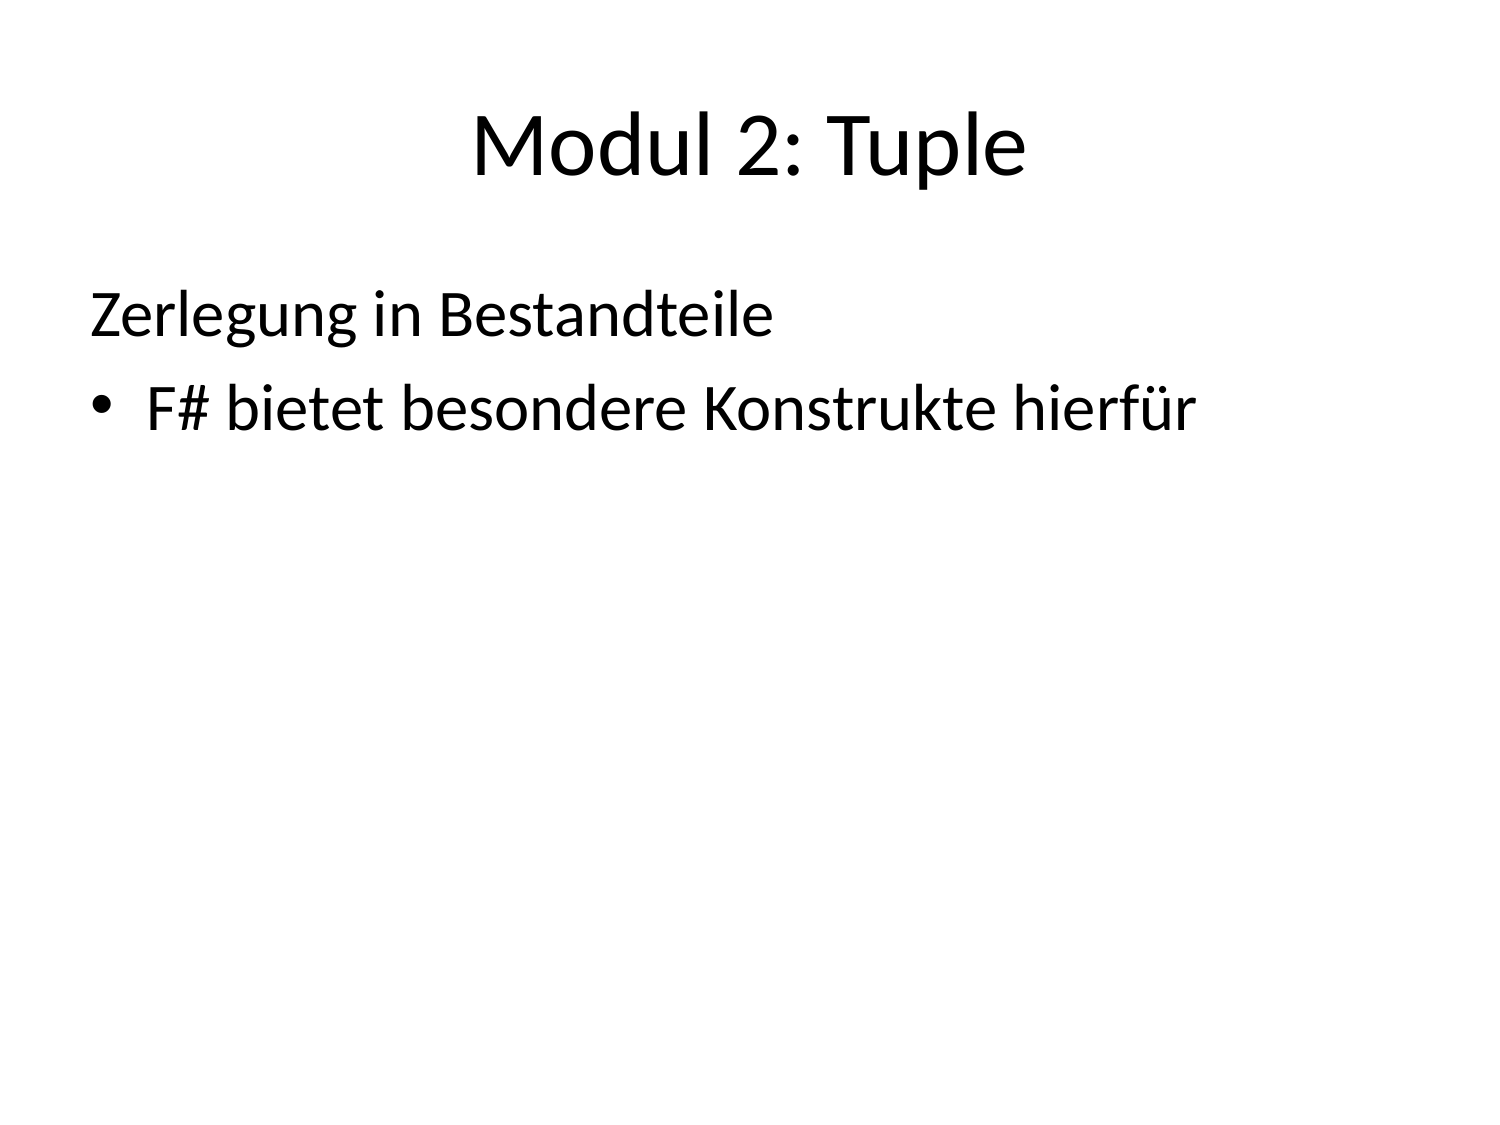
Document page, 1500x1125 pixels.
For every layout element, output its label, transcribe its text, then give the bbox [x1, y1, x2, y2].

title Modul 2: Tuple [75, 45, 1425, 233]
list Zerlegung in Bestandteile F# bietet besondere Konstrukte hierfür [75, 262, 1425, 1005]
